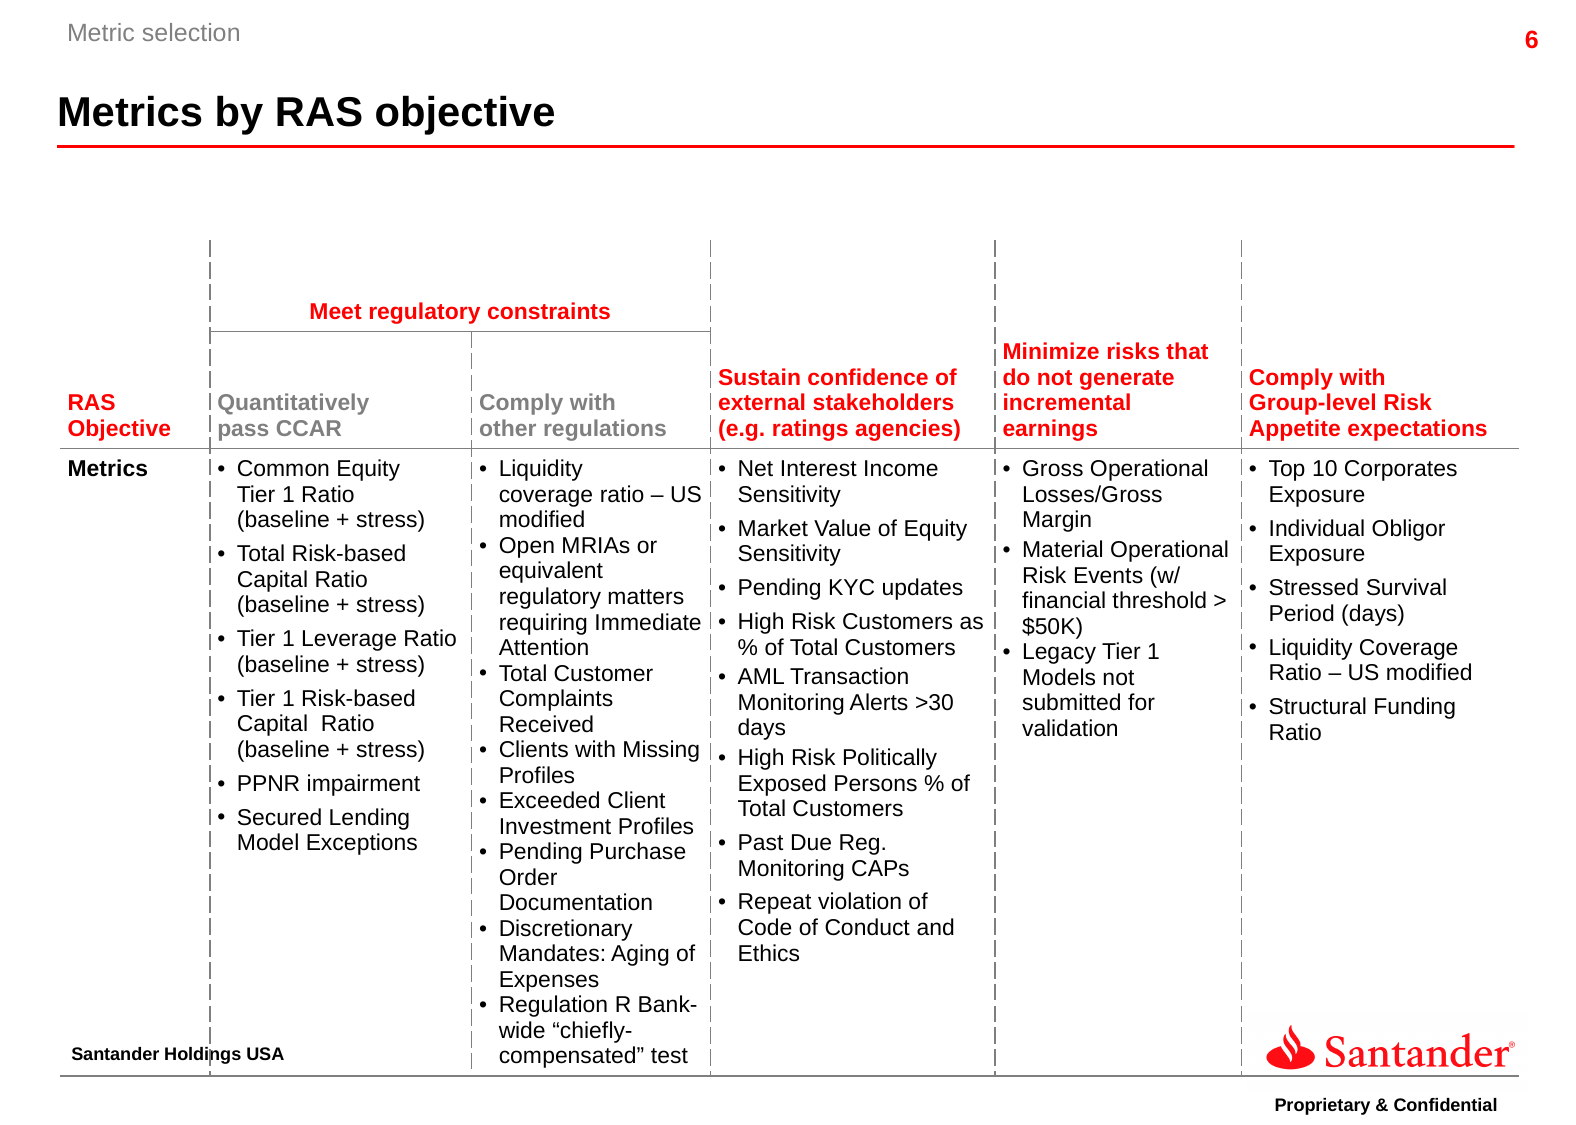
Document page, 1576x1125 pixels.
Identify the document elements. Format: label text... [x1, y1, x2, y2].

table_cell Gross Operational Losses/Gross Margin Material Operational Risk Events (w/ financial threshold > $50K) Legacy Tier 1 Models not submitted for validation [995, 449, 1241, 1075]
table_header RAS Objective [60, 240, 210, 448]
table_cell Net Interest Income Sensitivity Market Value of Equity Sensitivity Pending KYC updates High Risk Customers as % of Total Customers AML Transaction Monitoring Alerts >30 days High Risk Politically Exposed Persons % of Total Customers Past Due Reg. Monitoring CAPs Repeat violation of Code of Conduct and Ethics [711, 449, 995, 1075]
table_cell Comply with other regulations [472, 332, 711, 448]
table_header Sustain confidence of external stakeholders (e.g. ratings agencies) [711, 240, 995, 448]
table_header Minimize risks that do not generate incremental earnings [995, 240, 1241, 448]
table_cell Liquidity coverage ratio – US modified Open MRIAs or equivalent regulatory matters requiring Immediate Attention Total Customer Complaints Received Clients with Missing Profiles Exceeded Client Investment Profiles Pending Purchase Order Documentation Discretionary Mandates: Aging of Expenses Regulation R Bank-wide “chiefly-compensated” test [472, 449, 711, 1075]
table_cell Quantitatively pass CCAR [210, 332, 472, 448]
table_cell Common Equity Tier 1 Ratio (baseline + stress) Total Risk-based Capital Ratio (baseline + stress) Tier 1 Leverage Ratio (baseline + stress) Tier 1 Risk-based Capital Ratio (baseline + stress) PPNR impairment Secured Lending Model Exceptions [210, 449, 472, 1075]
table_cell Top 10 Corporates Exposure Individual Obligor Exposure Stressed Survival Period (days) Liquidity Coverage Ratio – US modified Structural Funding Ratio [1241, 449, 1519, 1075]
table_header Meet regulatory constraints [210, 240, 711, 331]
list Metrics by RAS objective [57, 74, 1479, 146]
text_box Metric selection [67, 16, 242, 47]
picture [1247, 1011, 1528, 1094]
table_header Comply with Group-level Risk Appetite expectations [1241, 240, 1519, 448]
table_cell Metrics [60, 449, 210, 1075]
